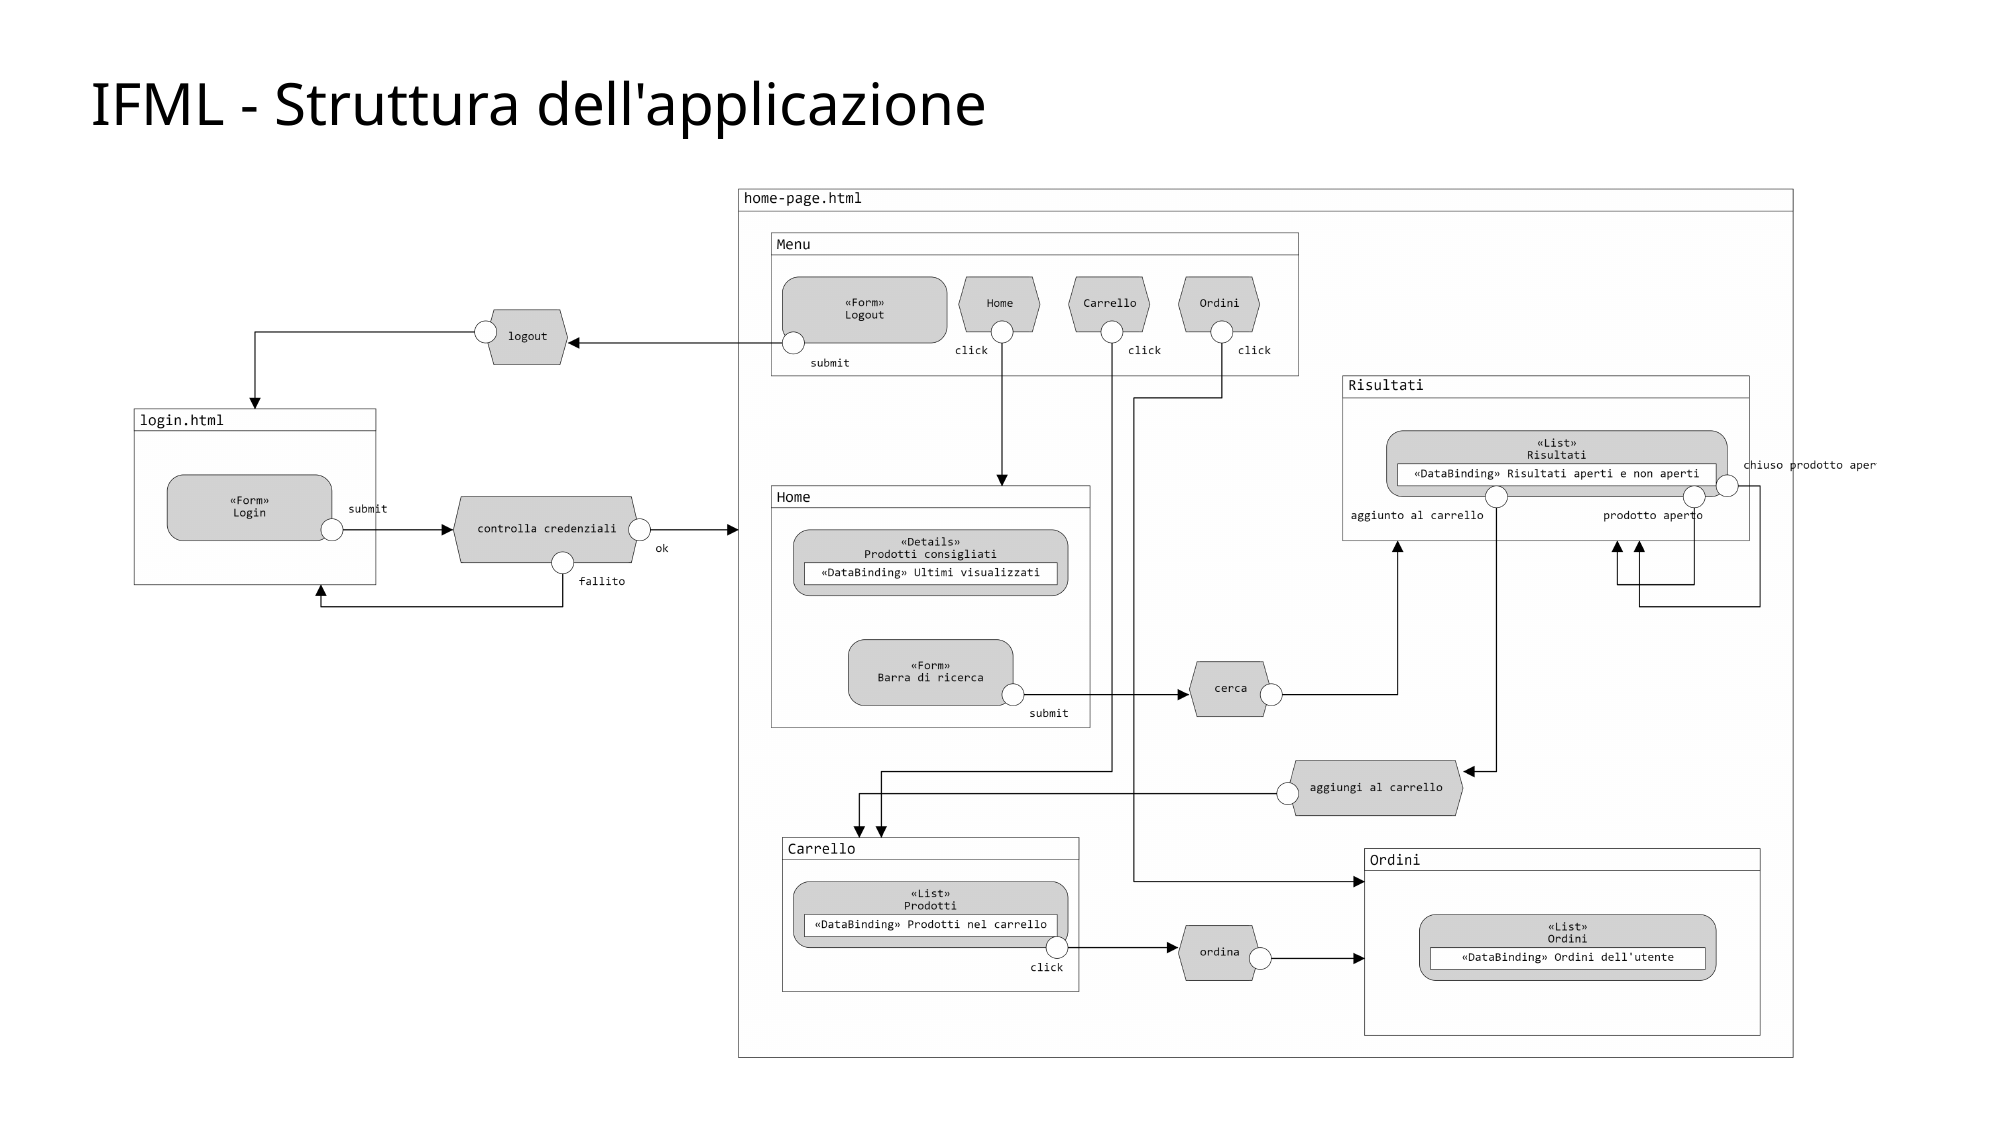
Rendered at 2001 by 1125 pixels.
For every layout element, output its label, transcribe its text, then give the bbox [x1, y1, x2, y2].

picture [123, 166, 1877, 1081]
title IFML - Struttura dell'applicazione [76, 59, 1802, 153]
